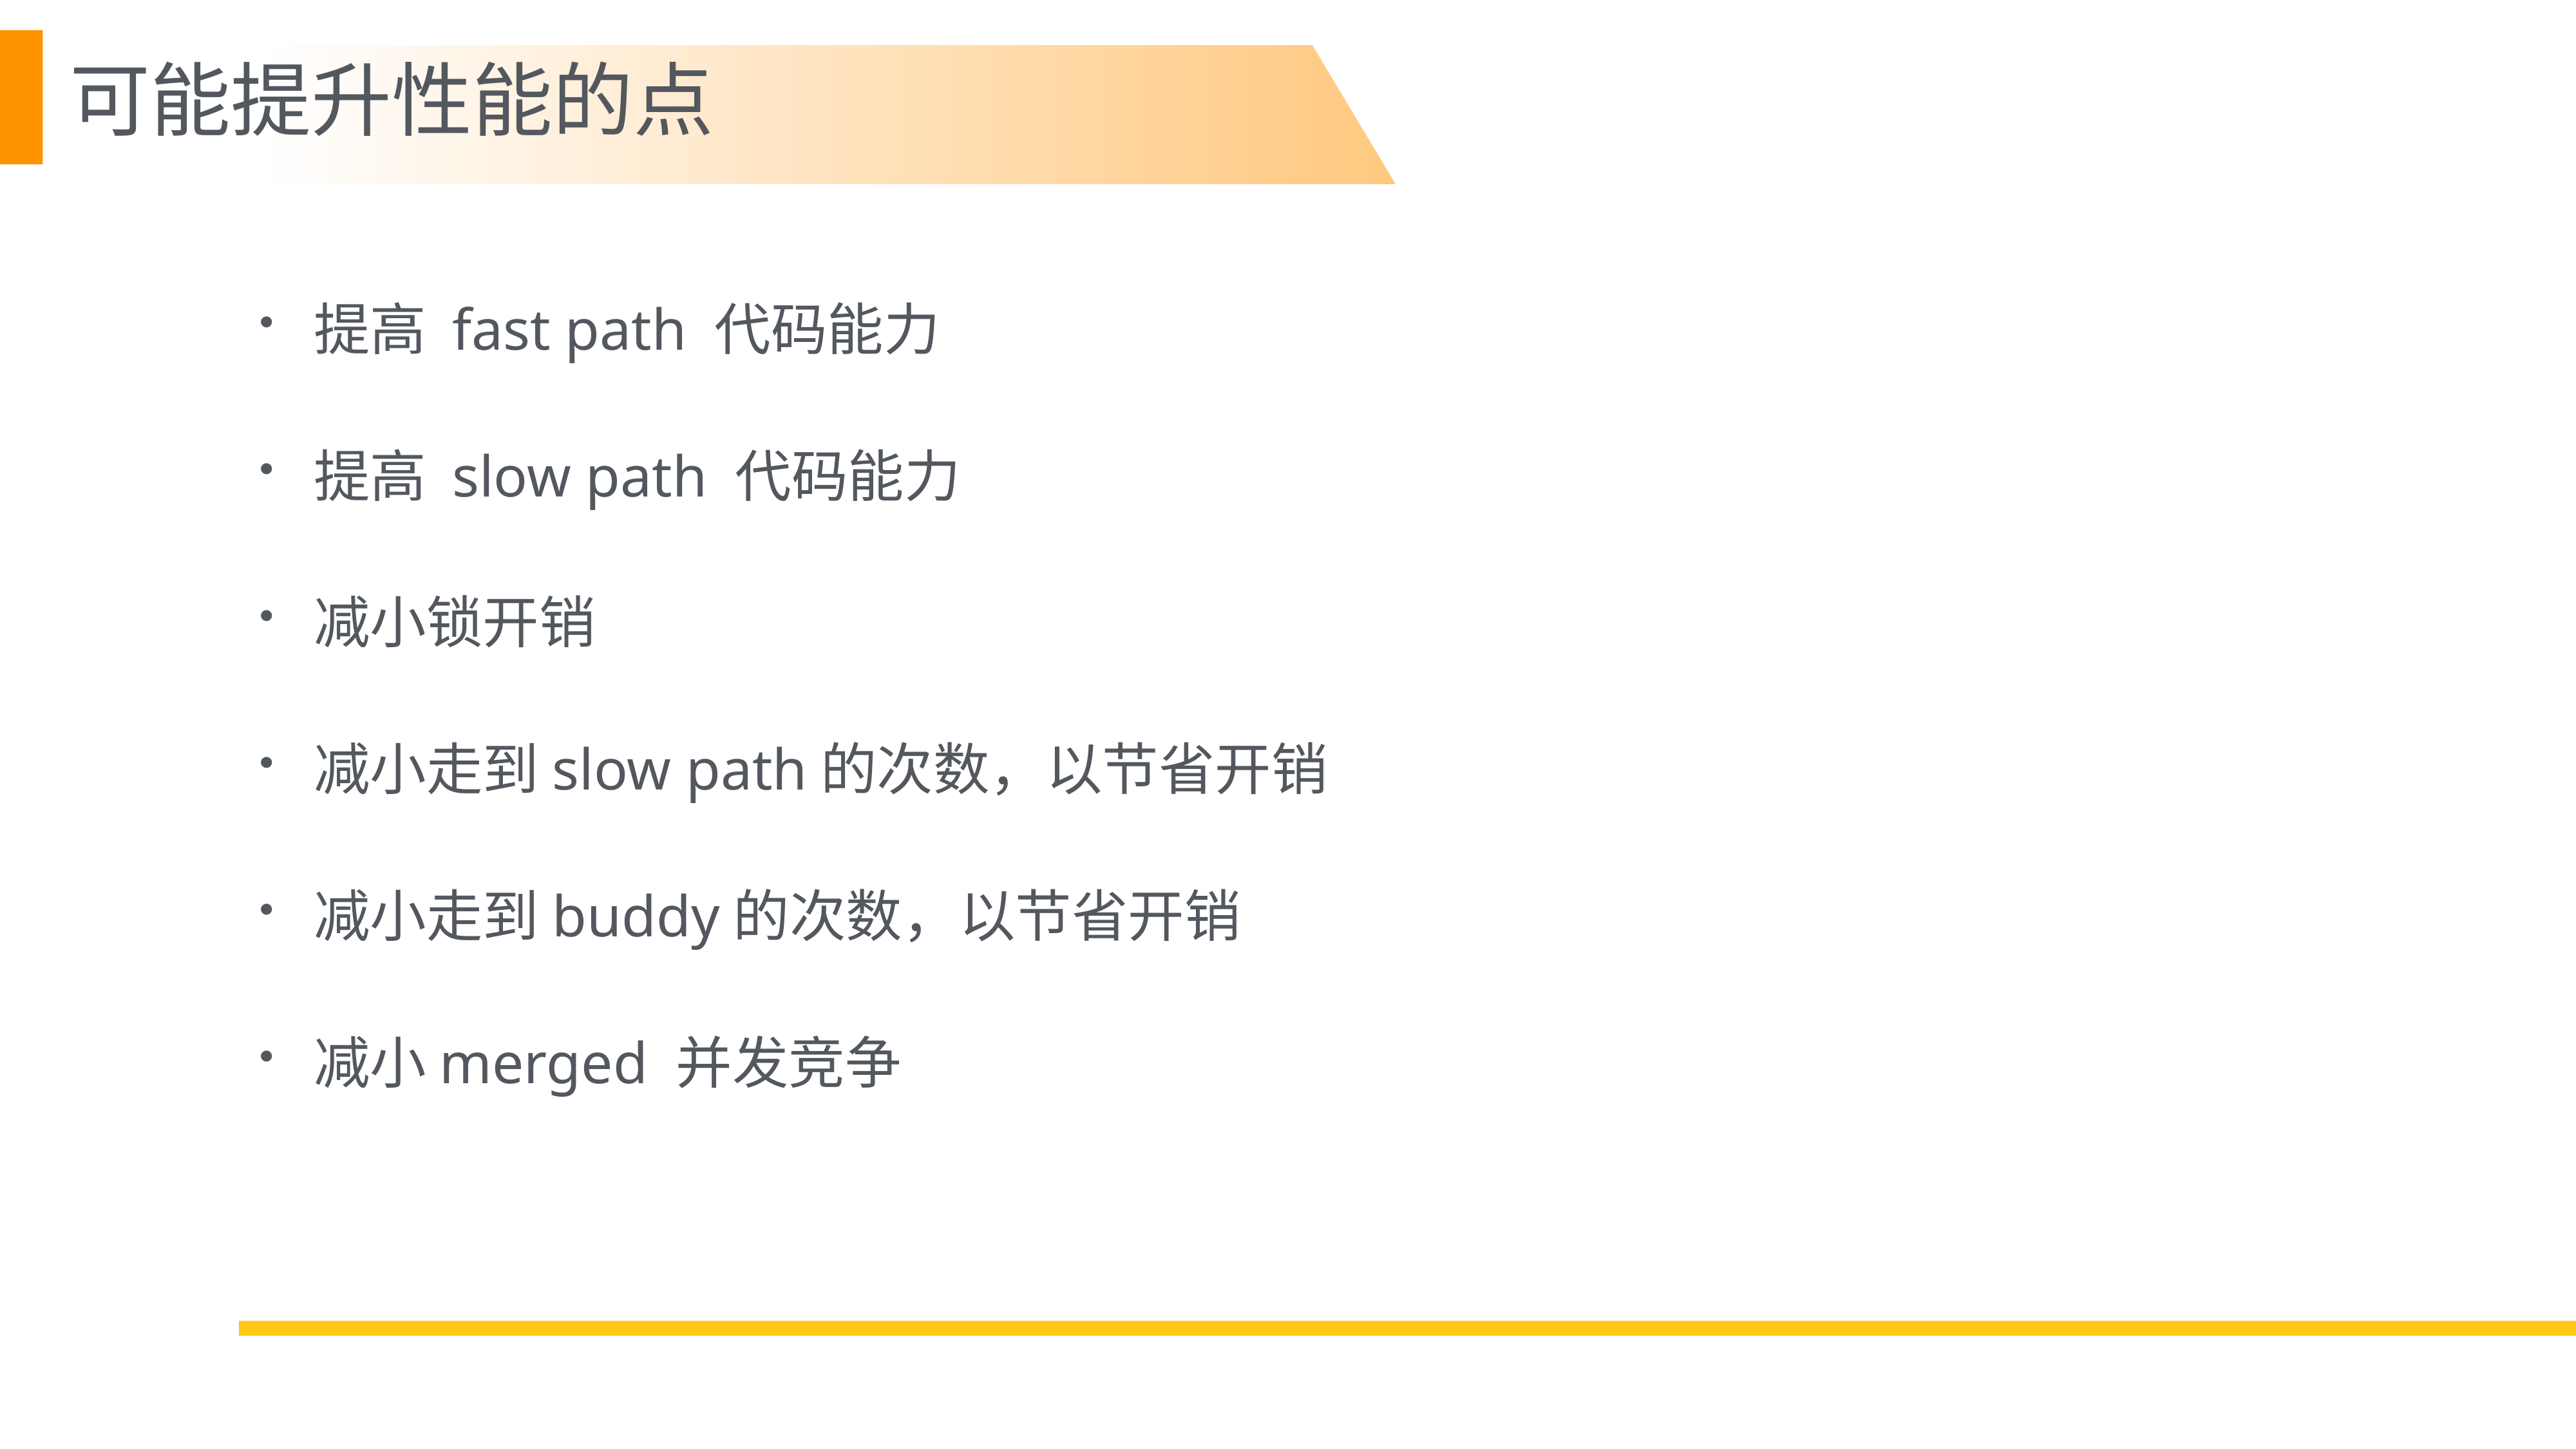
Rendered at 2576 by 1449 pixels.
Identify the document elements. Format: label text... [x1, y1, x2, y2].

list 提高 fast path 代码能力 提高 slow path 代码能力 减小锁开销 减小走到slow path的次数，以节省开销 减小走到buddy的次数，以节省开销 减小merged 并发竞争 [254, 249, 1984, 1238]
list 可能提升性能的点 [64, 32, 1596, 151]
